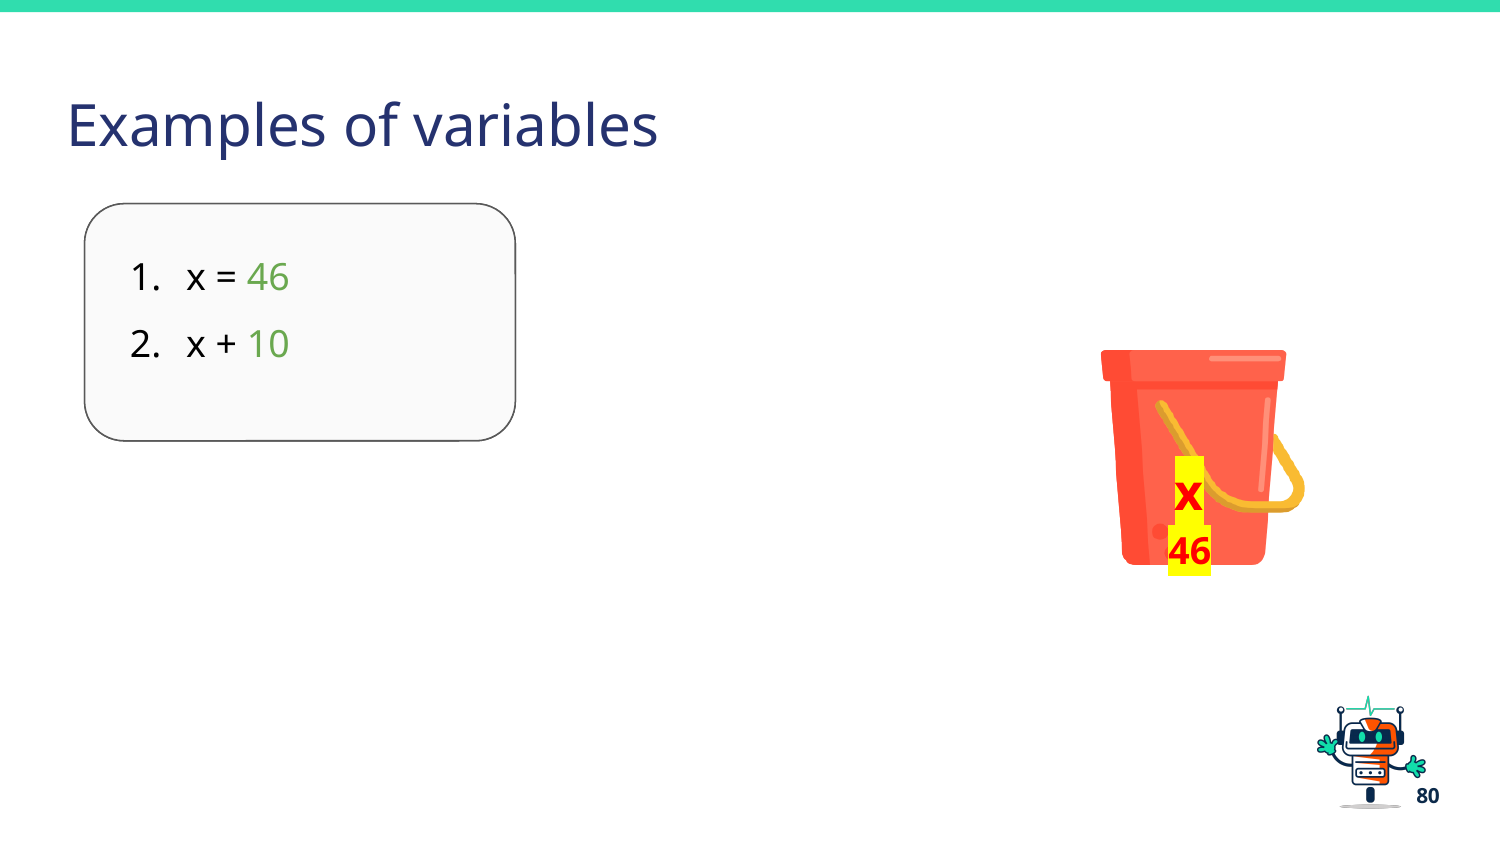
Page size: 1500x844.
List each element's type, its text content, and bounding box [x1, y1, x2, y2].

picture [1095, 349, 1310, 565]
text_box x = 46 x + 10 [84, 203, 516, 441]
title Examples of variables [51, 72, 1449, 167]
slide_number 80 [1364, 764, 1455, 830]
picture [1309, 687, 1435, 812]
